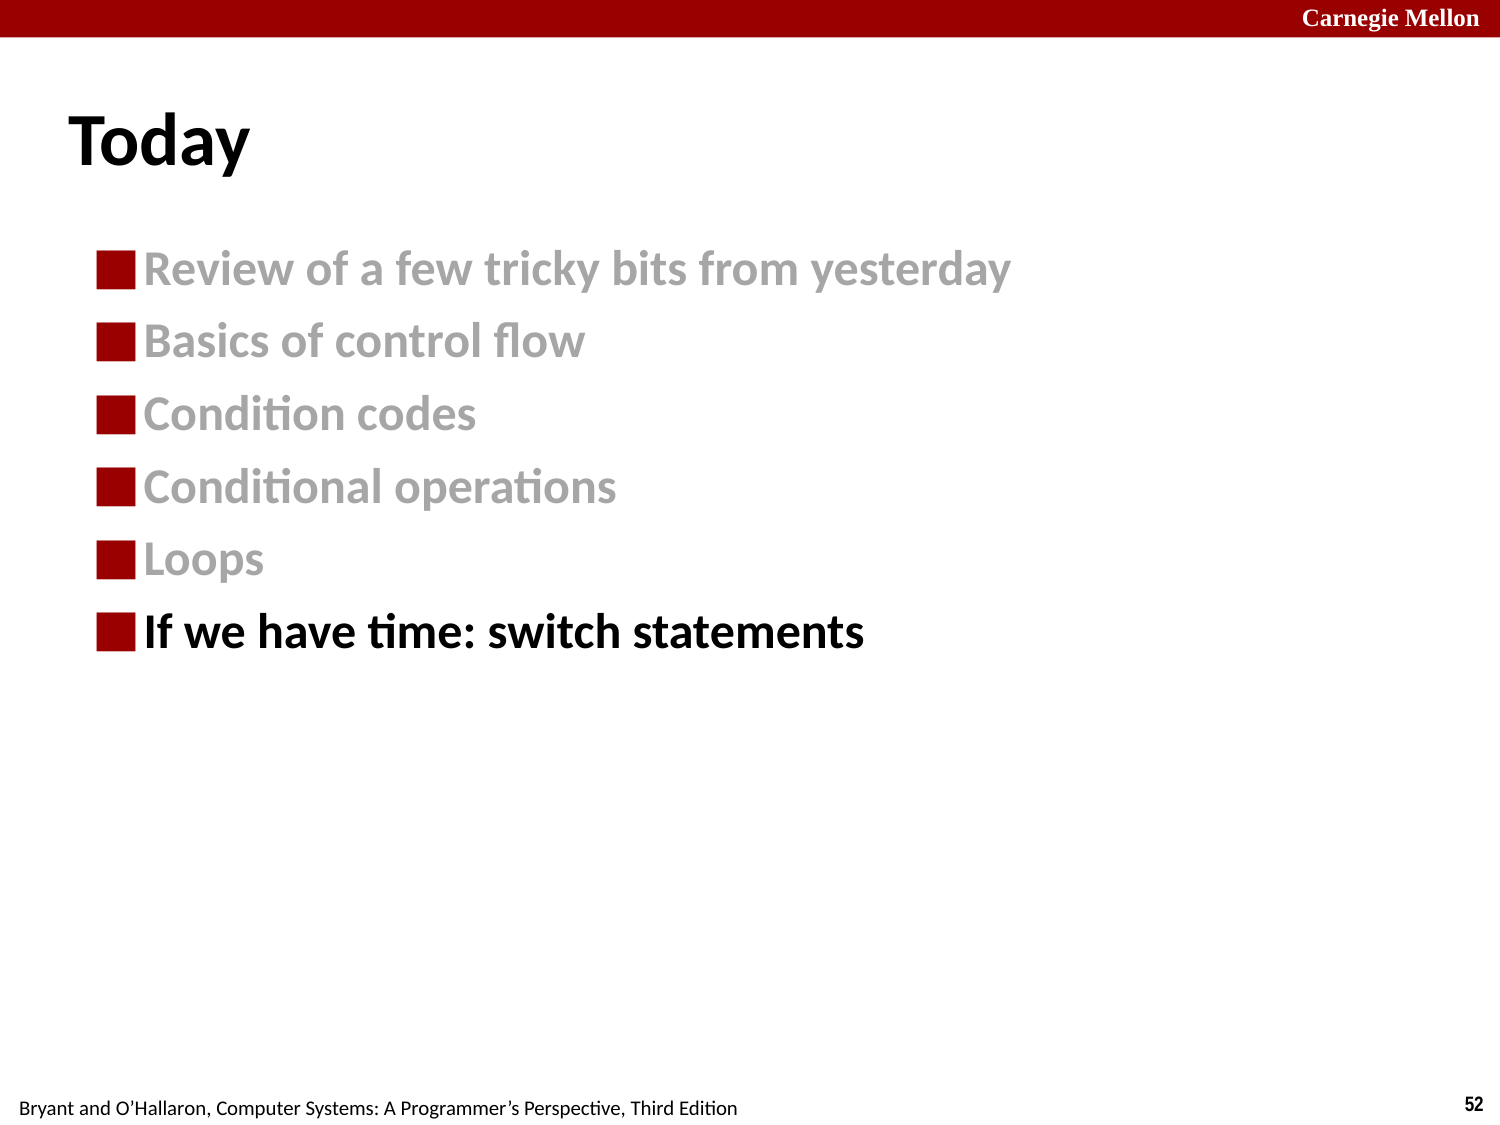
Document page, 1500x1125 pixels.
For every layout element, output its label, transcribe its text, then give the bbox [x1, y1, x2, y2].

title Today [62, 41, 1438, 229]
list Review of a few tricky bits from yesterday Basics of control flow Condition codes Conditional operations Loops If we have time: switch statements [62, 229, 1438, 1121]
